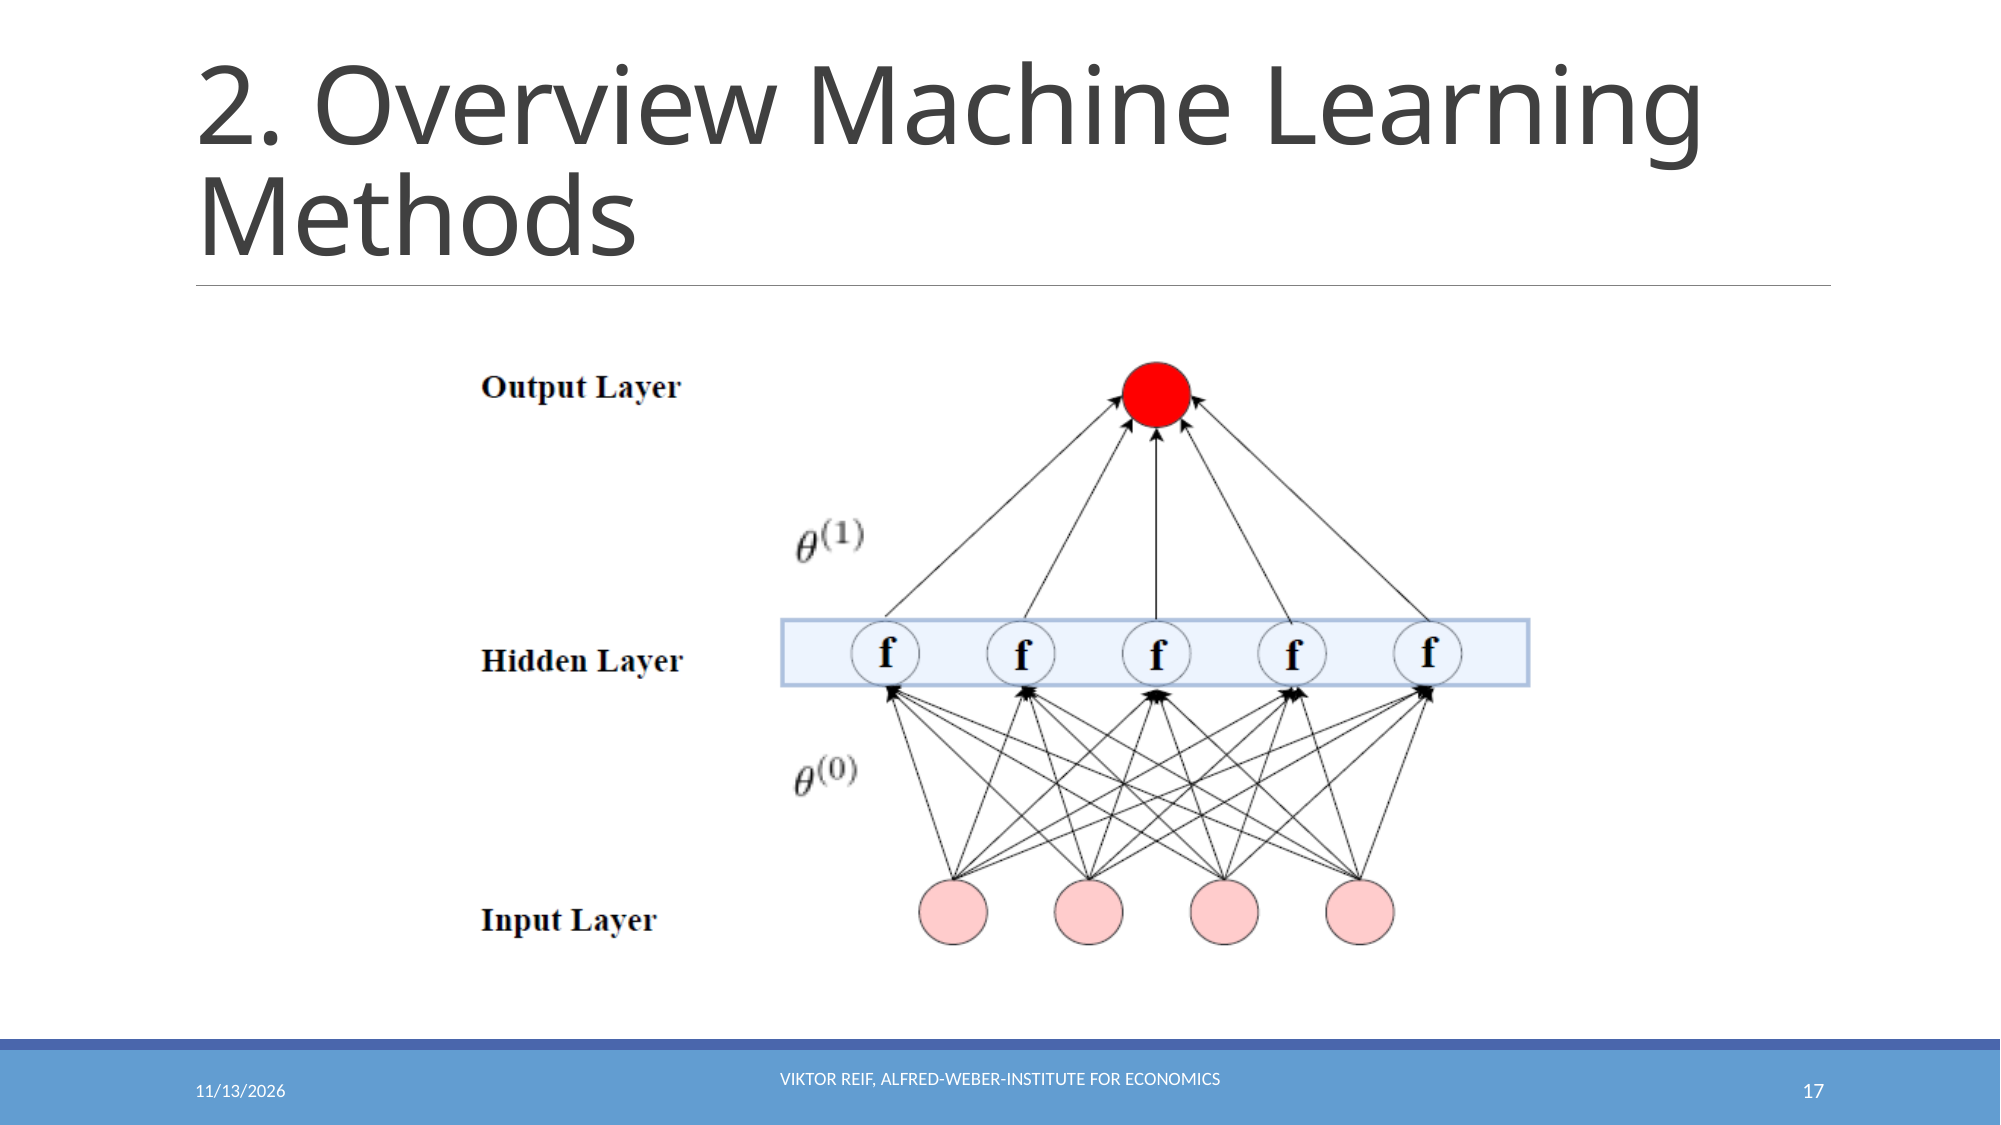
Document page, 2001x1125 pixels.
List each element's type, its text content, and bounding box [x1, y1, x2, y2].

slide_number 17 [1624, 1059, 1840, 1120]
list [387, 297, 1625, 1028]
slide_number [180, 1059, 586, 1120]
footer Viktor Reif, Alfred-Weber-Institute for Economics [604, 1059, 1396, 1120]
title 2. Overview Machine Learning Methods [180, 47, 1830, 285]
